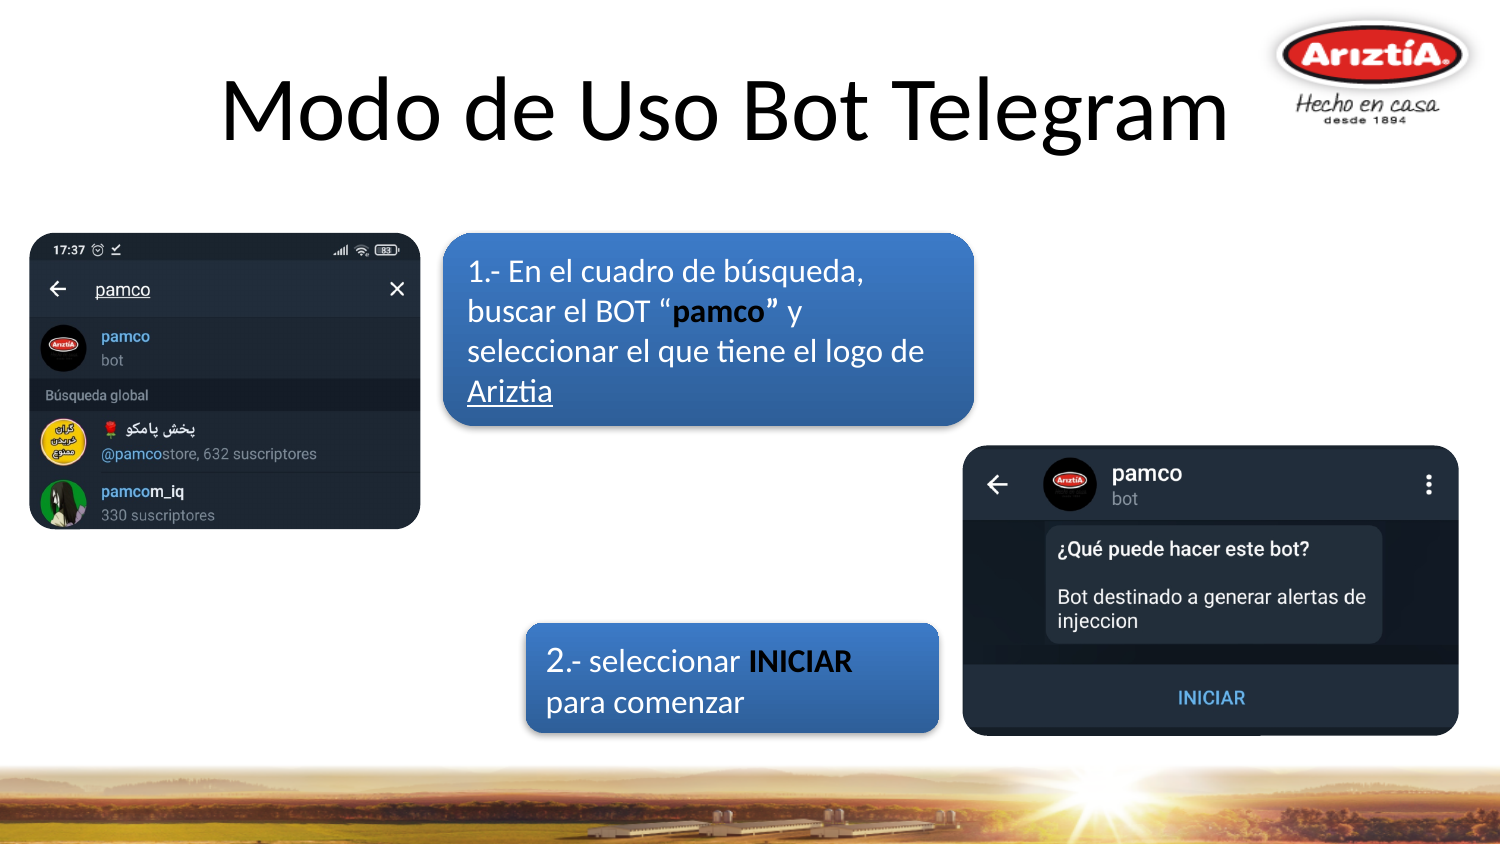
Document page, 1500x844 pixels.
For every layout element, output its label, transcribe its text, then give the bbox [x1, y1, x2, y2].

text_box 1.- En el cuadro de búsqueda, buscar el BOT “pamco” y seleccionar el que tiene el logo de Ariztia [442, 232, 975, 427]
picture [0, 0, 1500, 844]
title Modo de Uso Bot Telegram [75, 33, 1376, 175]
text_box 2.- seleccionar INICIAR para comenzar [525, 622, 940, 734]
